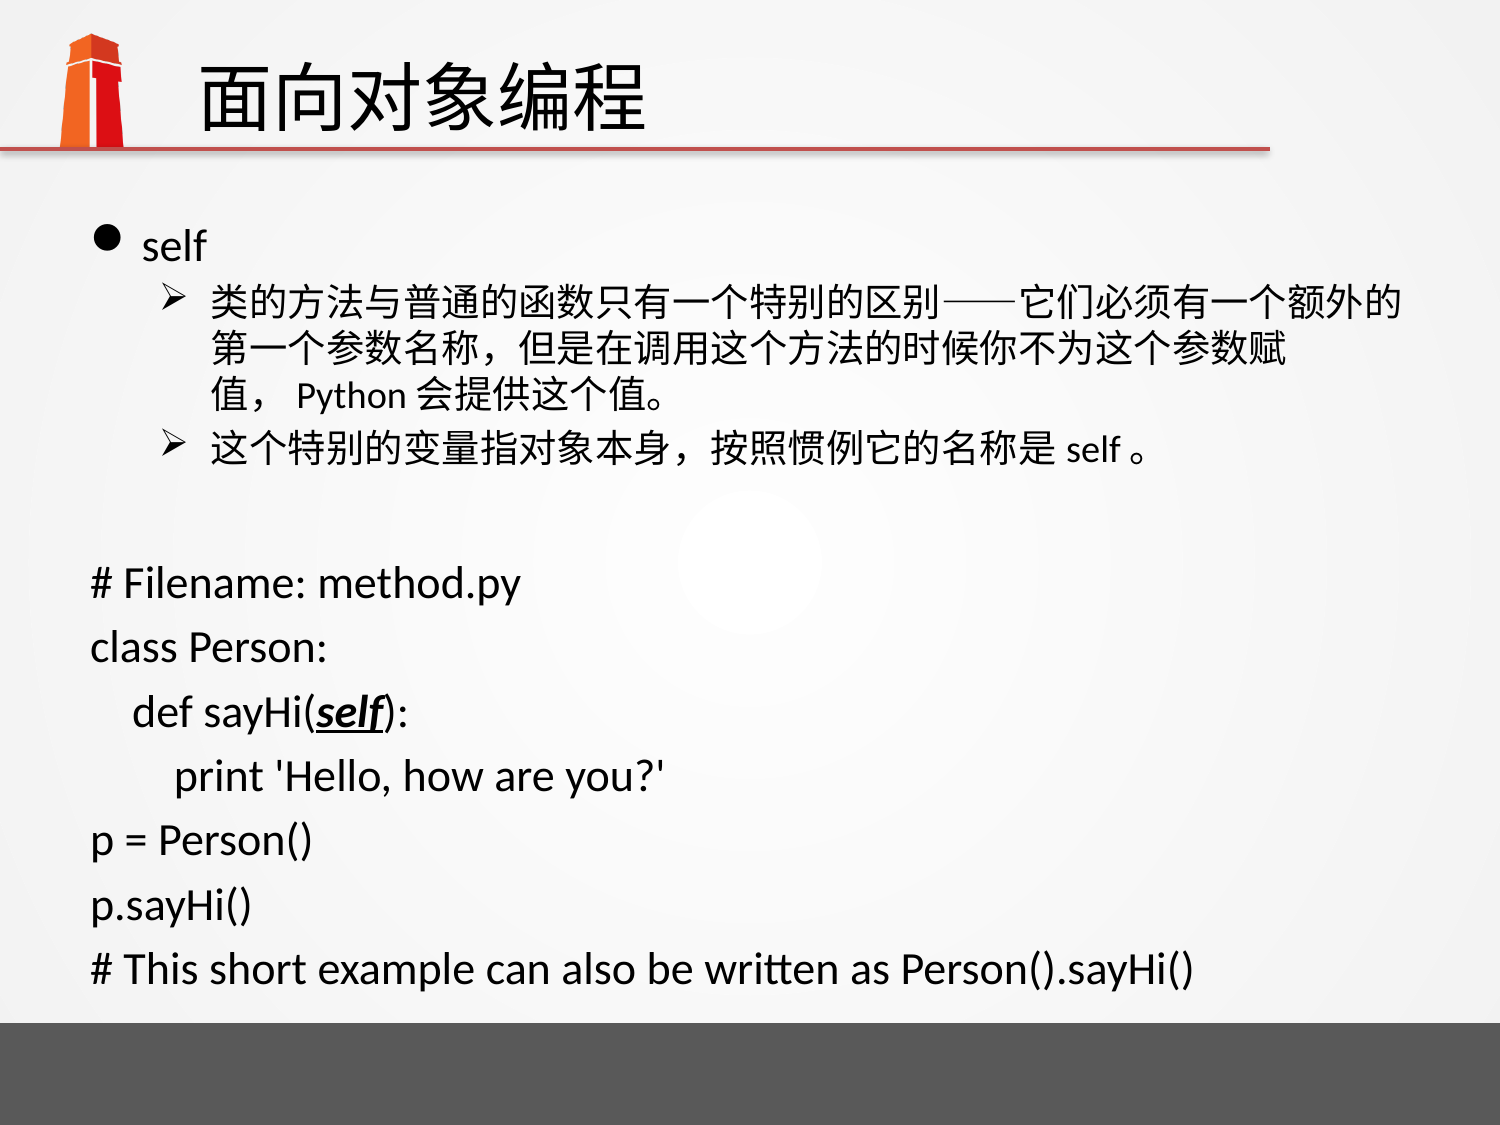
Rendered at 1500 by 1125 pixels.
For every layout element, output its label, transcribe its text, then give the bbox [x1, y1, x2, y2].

title 面向对象编程 [183, 42, 1270, 149]
picture [16, 11, 166, 147]
list self 类的方法与普通的函数只有一个特别的区别——它们必须有一个额外的第一个参数名称，但是在调用这个方法的时候你不为这个参数赋值，Python会提供这个值。 这个特别的变量指对象本身，按照惯例它的名称是self。 # Filename: method.py class Person: def sayHi(self): print 'Hello, how are you?' p = Person() p.sayHi() # This short example can also be written as Person().sayHi() [75, 208, 1425, 1005]
